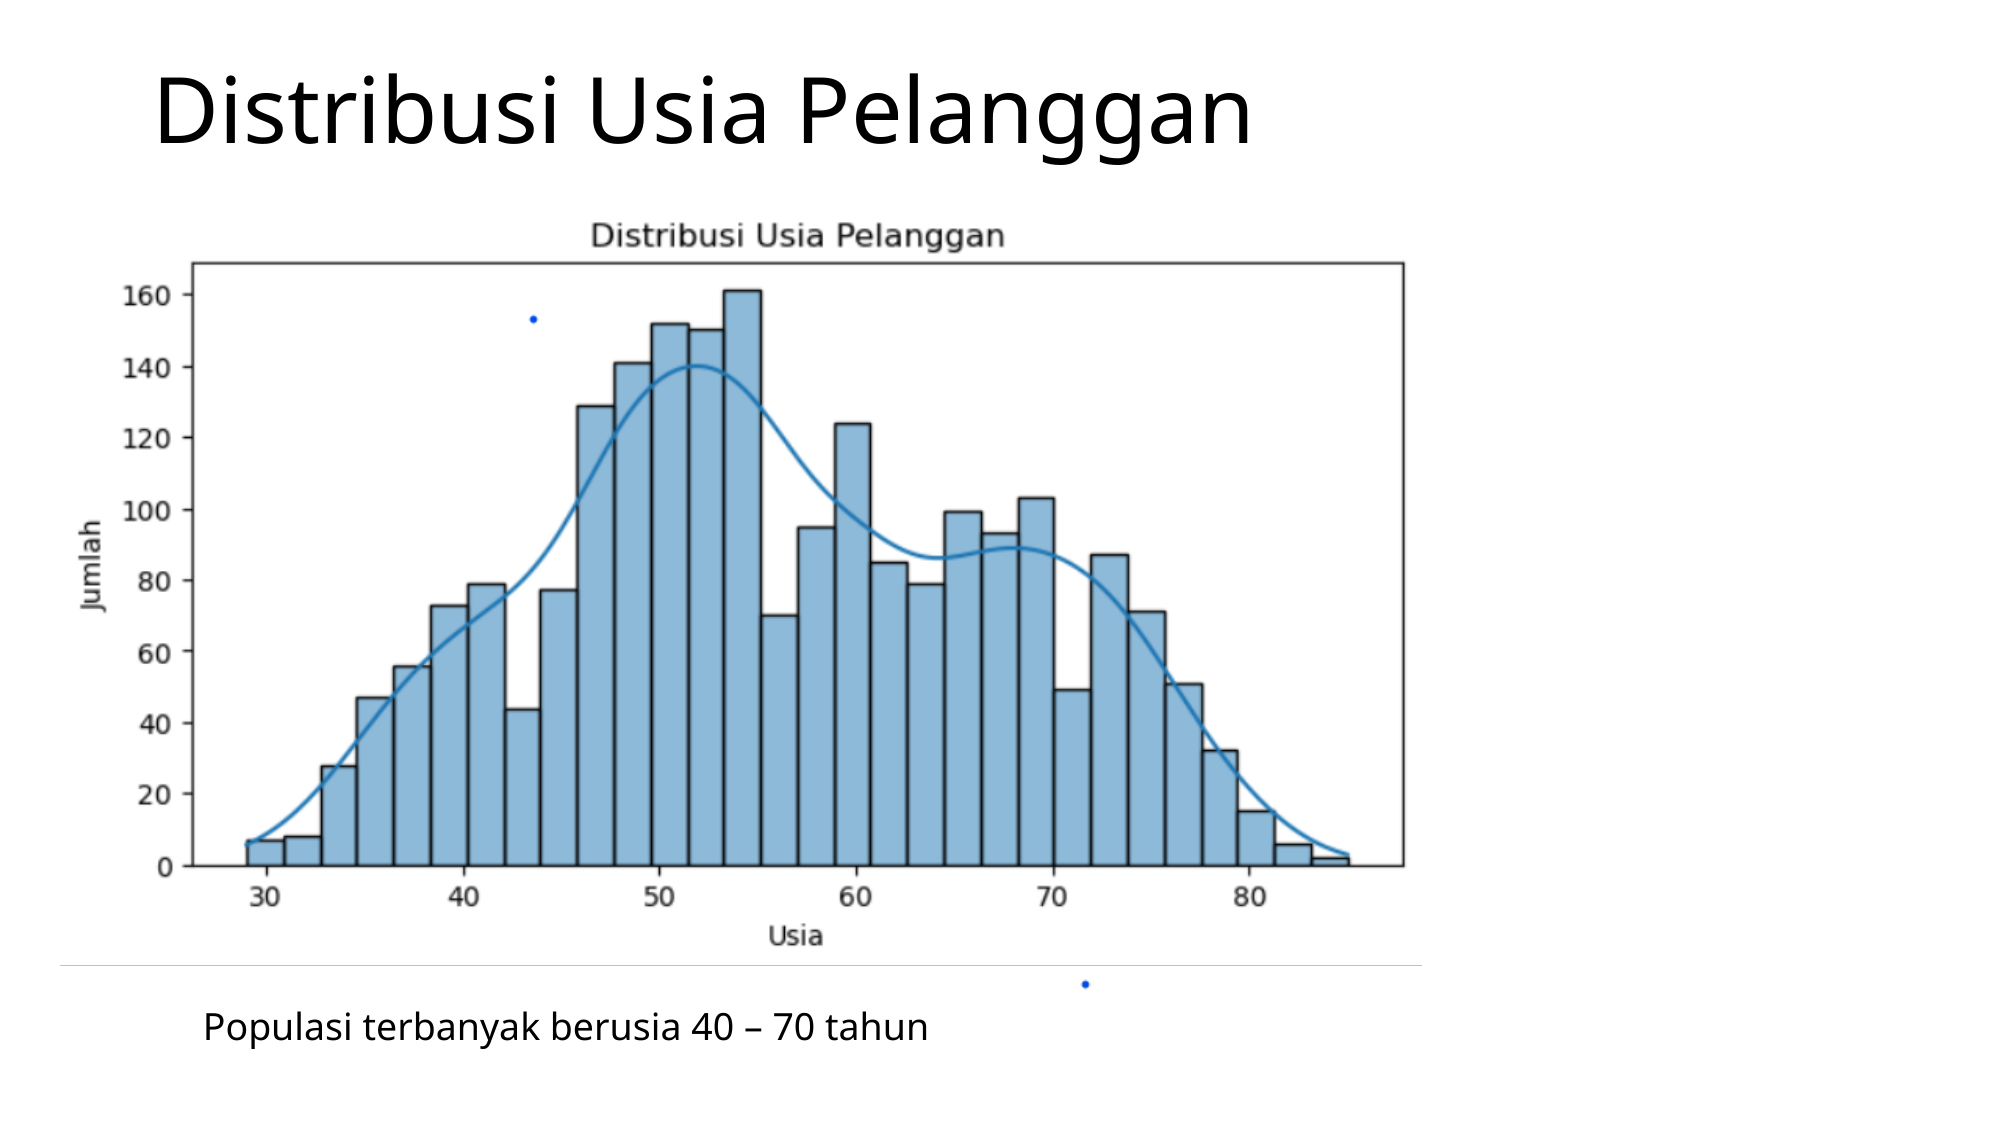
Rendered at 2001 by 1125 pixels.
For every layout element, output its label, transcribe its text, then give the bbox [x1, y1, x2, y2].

text_box Populasi terbanyak berusia 40 – 70 tahun [187, 994, 1392, 1055]
picture [59, 206, 1422, 991]
title Distribusi Usia Pelanggan [137, 59, 1863, 278]
